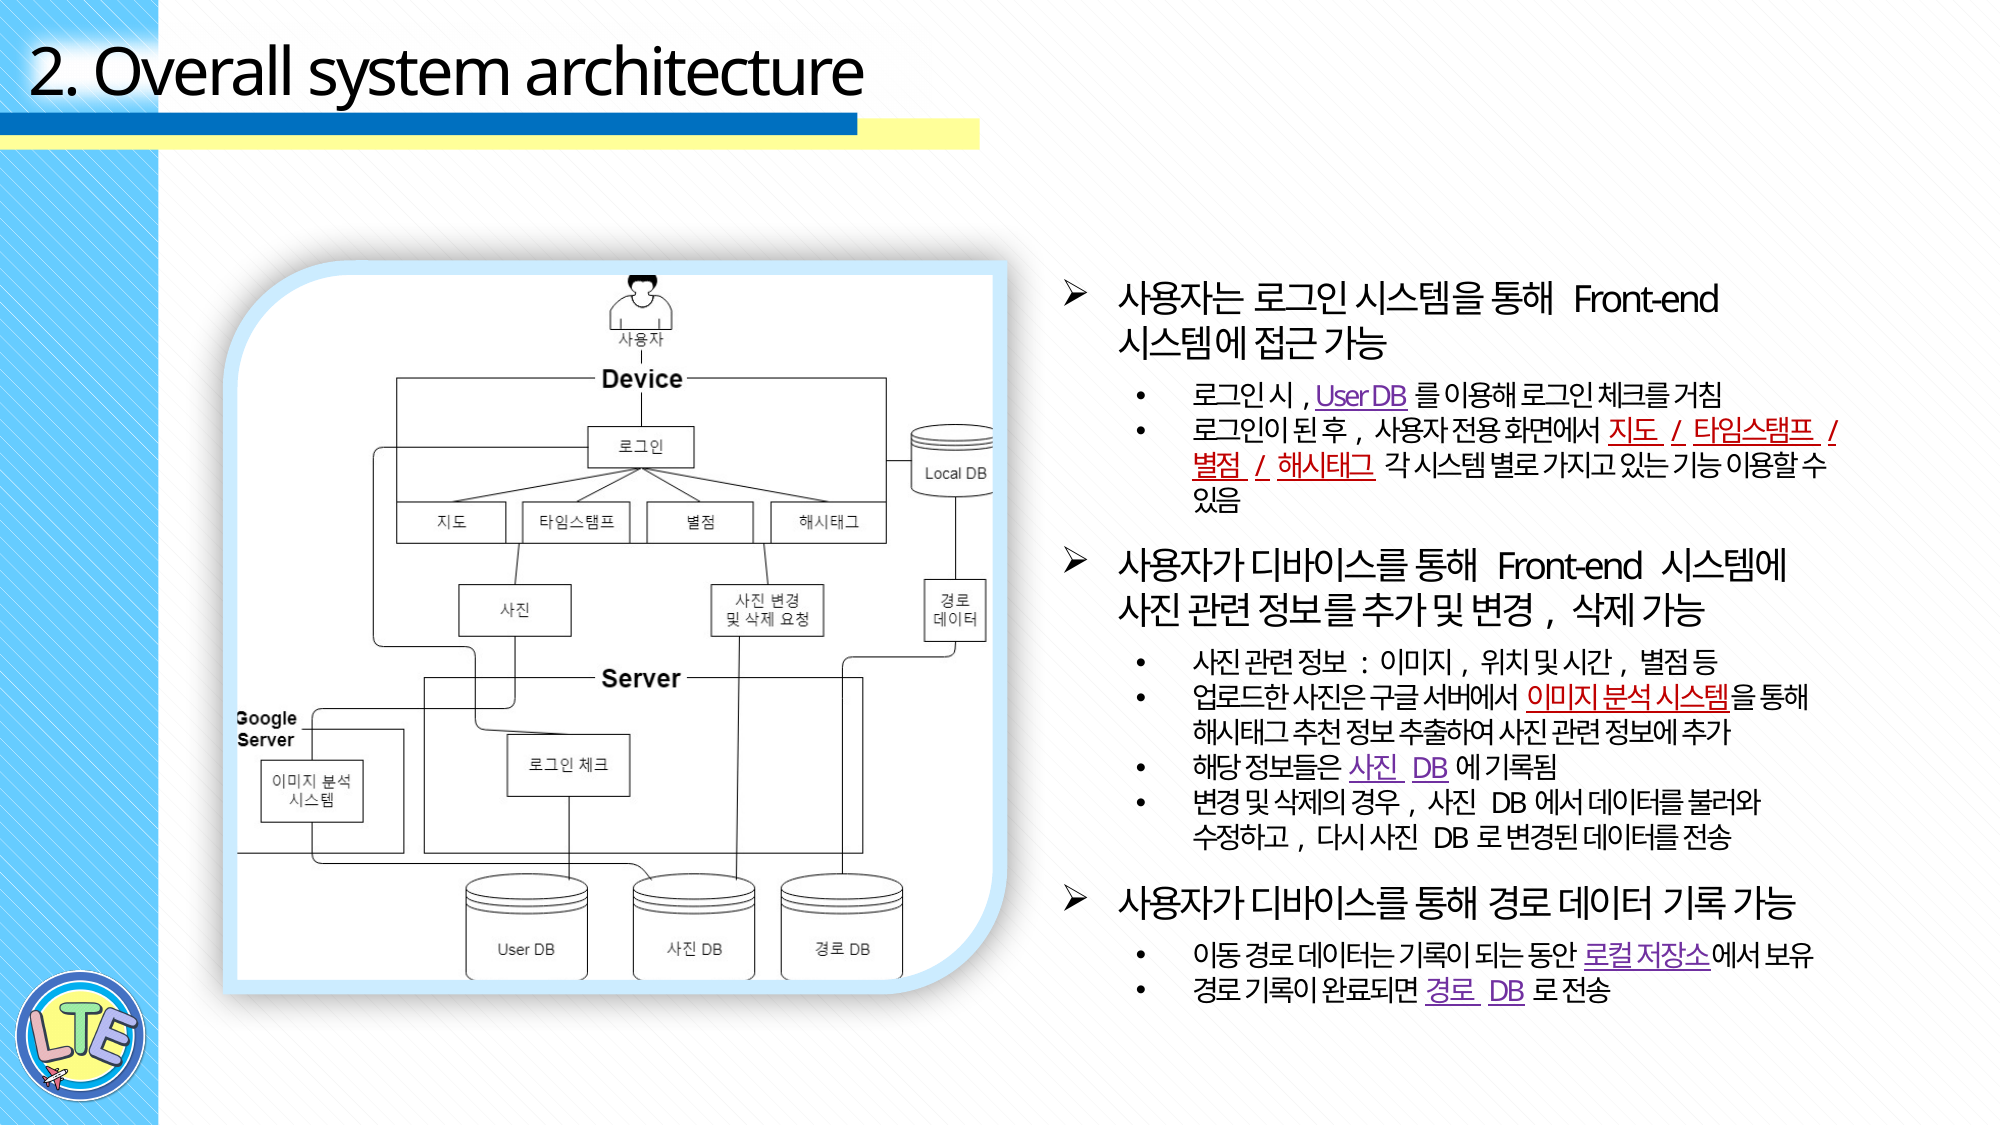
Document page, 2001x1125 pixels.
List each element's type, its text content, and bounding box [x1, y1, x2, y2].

text_box [159, 0, 2000, 1125]
text_box 사용자는 로그인 시스템을 통해 Front-end 시스템에 접근 가능 로그인 시, User DB를 이용해 로그인 체크를 거침 로그인이 된 후, 사용자 전용 화면에서 지도 / 타임스탬프 / 별점 / 해시태그 각 시스템 별로 가지고 있는 기능 이용할 수 있음 사용자가 디바이스를 통해 Front-end 시스템에 사진 관련 정보를 추가 및 변경, 삭제 가능 사진 관련 정보 : 이미지, 위치 및 시간, 별점 등 업로드한 사진은 구글 서버에서 이미지 분석 시스템을 통해 해시태그 추천 정보 추출하여 사진 관련 정보에 추가 해당 정보들은 사진 DB에 기록됨 변경 및 삭제의 경우, 사진 DB에서 데이터를 불러와 수정하고, 다시 사진 DB로 변경된 데이터를 전송 사용자가 디바이스를 통해 경로 데이터 기록 가능 이동 경로 데이터는 기록이 되는 동안 로컬 저장소에서 보유 경로 기록이 완료되면 경로 DB로 전송 [1046, 267, 1871, 1015]
text_box [0, 151, 159, 1125]
picture [230, 267, 1000, 988]
picture [13, 969, 148, 1104]
text_box 사용자는 로그인 시스템을 통해 Front-end 시스템에 접근 가능 로그인 시, User DB를 이용해 로그인 체크를 거침 로그인이 된 후, 사용자 전용 화면에서 지도 / 타임스탬프 / 별점 / 해시태그 각 시스템 별로 가지고 있는 기능 이용할 수 있음 사용자가 디바이스를 통해 Front-end 시스템에 사진 관련 정보를 추가 및 변경, 삭제 가능 사진 관련 정보 : 이미지, 위치 및 시간, 별점 등 업로드한 사진은 구글 서버에서 이미지 분석 시스템을 통해 해시태그 추천 정보 추출하여 사진 관련 정보에 추가 해당 정보들은 사진 DB에 기록됨 변경 및 삭제의 경우, 사진 DB에서 데이터를 불러와 수정하고, 다시 사진 DB로 변경된 데이터를 전송 사용자가 디바이스를 통해 경로 데이터 기록 가능 이동 경로 데이터는 기록이 되는 동안 로컬 저장소에서 보유 경로 기록이 완료되면 경로 DB로 전송 [26, 35, 914, 106]
text_box [0, 112, 858, 136]
text_box [0, 0, 923, 112]
text_box [0, 117, 981, 151]
text_box 2. Overall system architecture [40, 48, 905, 92]
